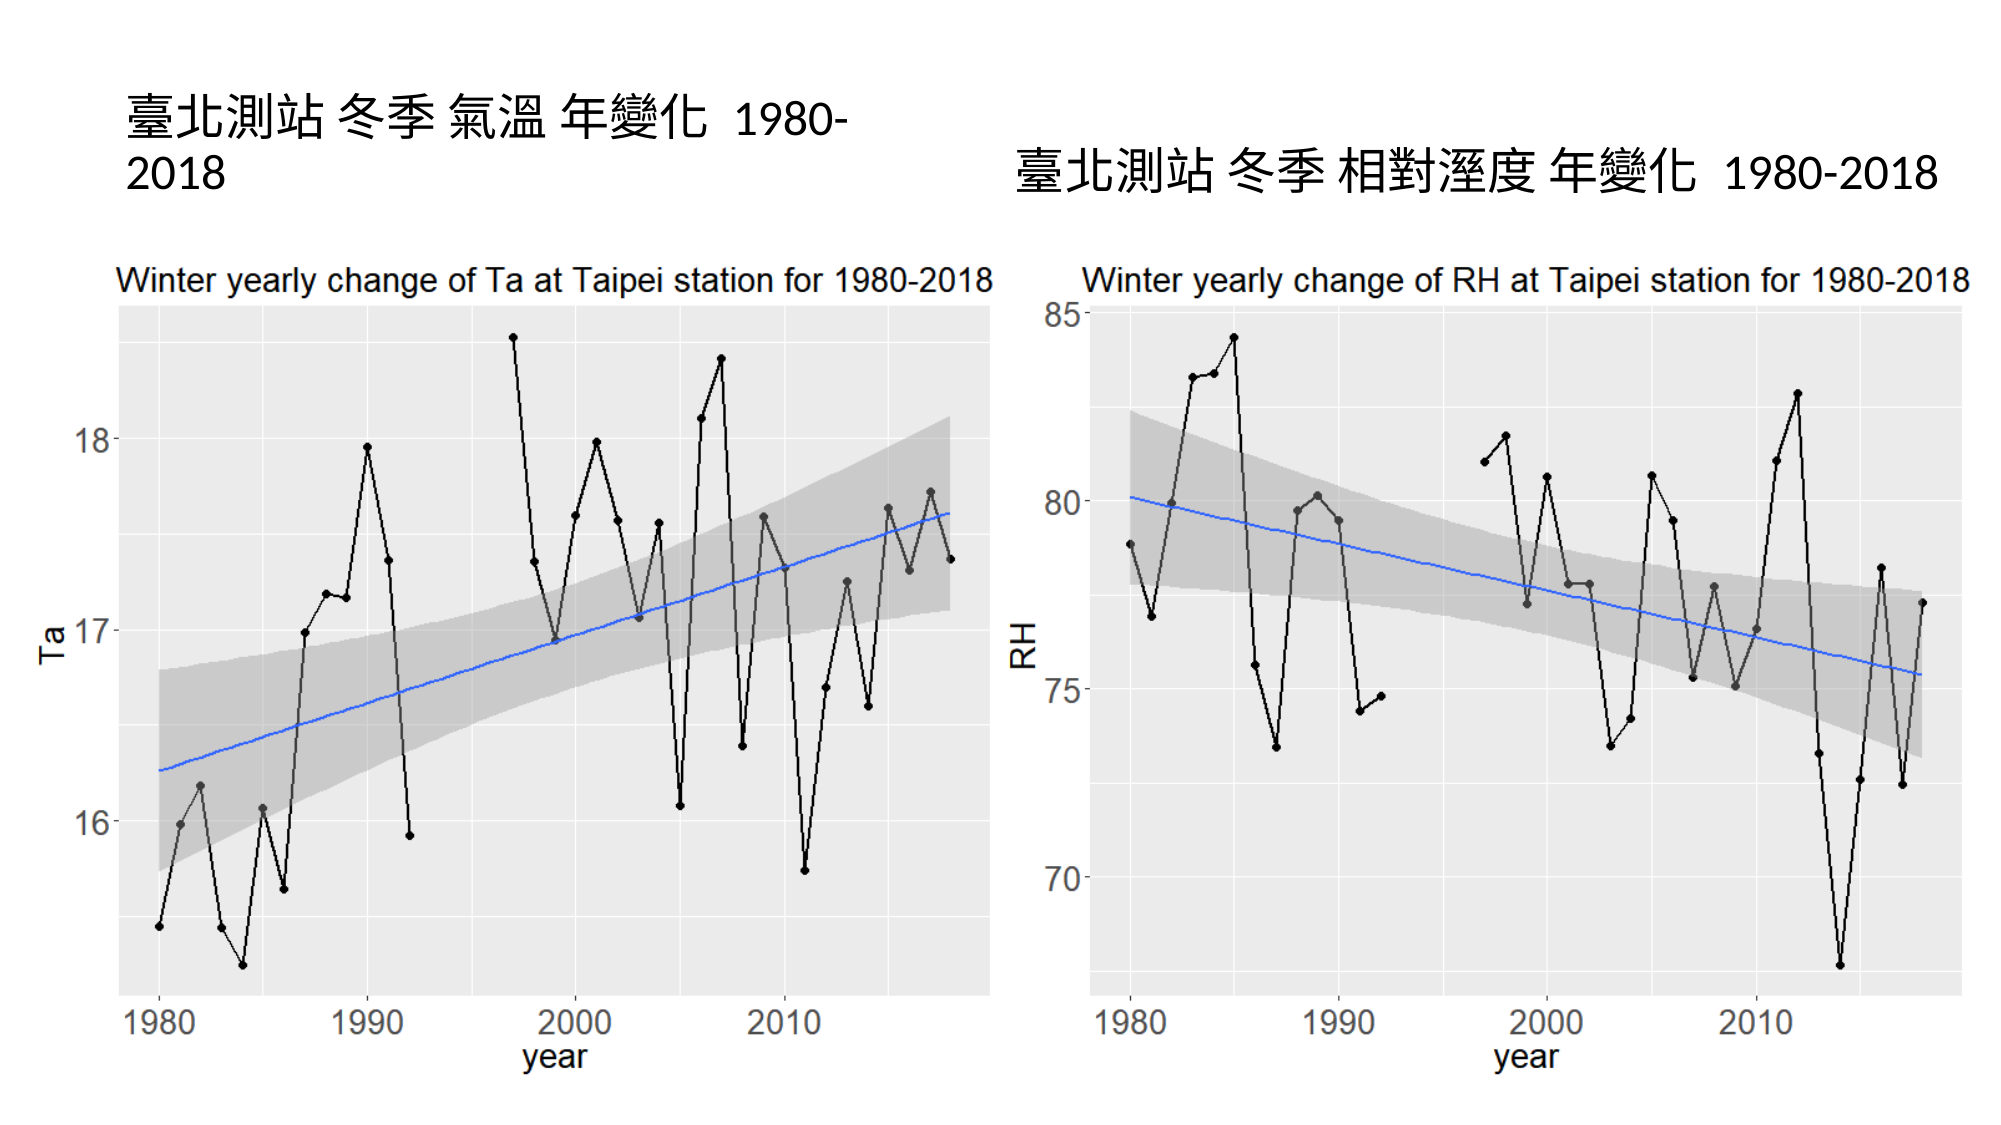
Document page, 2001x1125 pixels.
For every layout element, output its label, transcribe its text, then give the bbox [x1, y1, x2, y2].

picture [28, 256, 1972, 1083]
list 臺北測站 冬季 相對溼度 年變化 1980-2018 [999, 73, 1959, 209]
list 臺北測站 冬季 氣溫 年變化 1980-2018 [110, 73, 957, 209]
